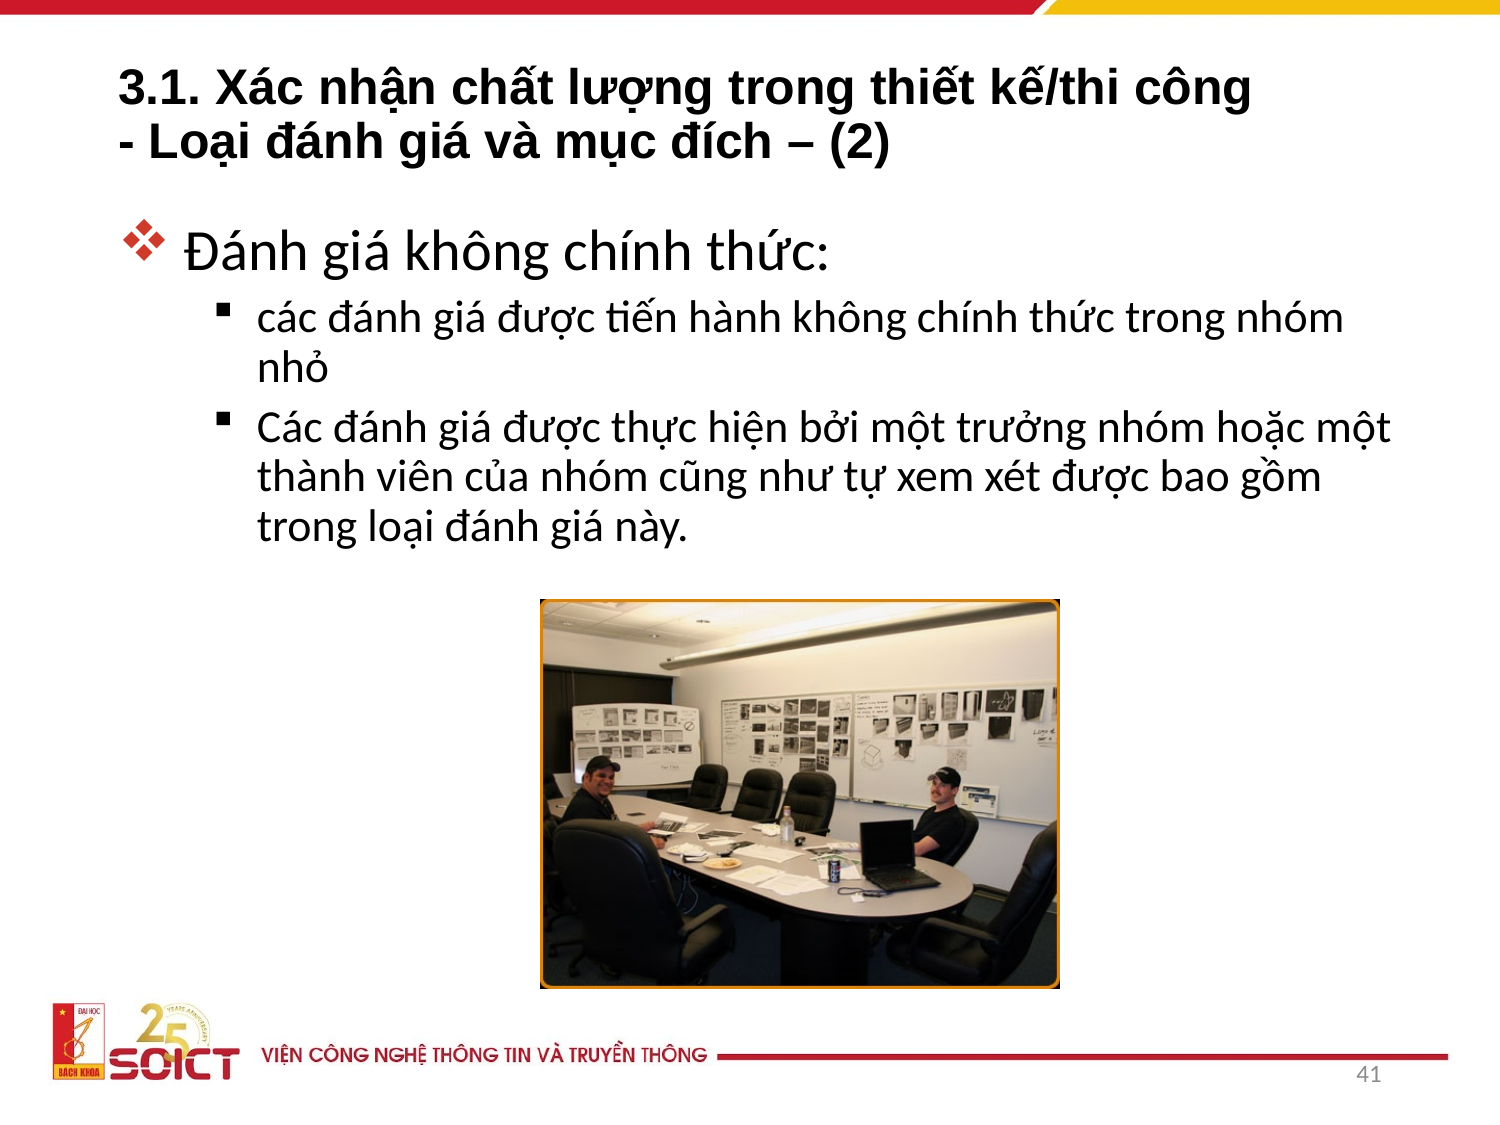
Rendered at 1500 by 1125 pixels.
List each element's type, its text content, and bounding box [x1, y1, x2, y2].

picture [0, 0, 1500, 1125]
title 3.1. Xác nhận chất lượng trong thiết kế/thi công - Loại đánh giá và mục đích – (2) [103, 18, 1397, 212]
list Đánh giá không chính thức: các đánh giá được tiến hành không chính thức trong nhóm nhỏ Các đánh giá được thực hiện bởi một trưởng nhóm hoặc một thành viên của nhóm cũng như tự xem xét được bao gồm trong loại đánh giá này. [103, 212, 1413, 989]
slide_number 41 [1059, 1042, 1397, 1103]
